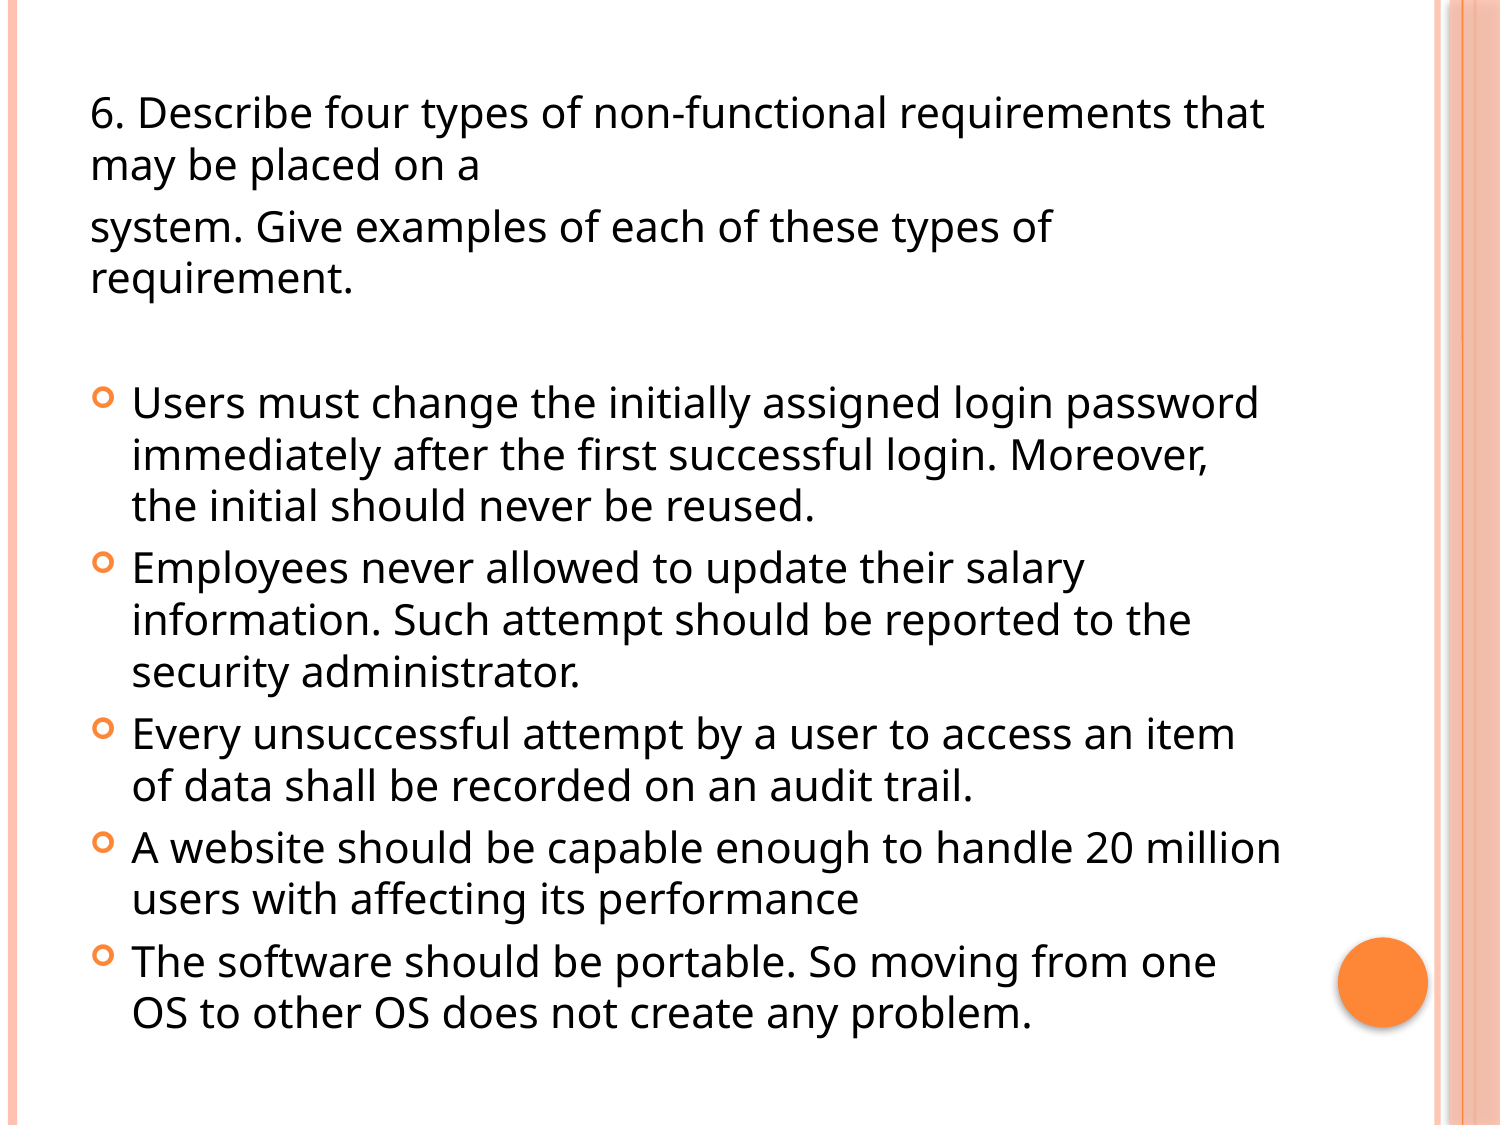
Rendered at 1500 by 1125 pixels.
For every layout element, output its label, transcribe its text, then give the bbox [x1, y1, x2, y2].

list 6. Describe four types of non-functional requirements that may be placed on a system. Give examples of each of these types of requirement. Users must change the initially assigned login password immediately after the first successful login. Moreover, the initial should never be reused. Employees never allowed to update their salary information. Such attempt should be reported to the security administrator. Every unsuccessful attempt by a user to access an item of data shall be recorded on an audit trail. A website should be capable enough to handle 20 million users with affecting its performance The software should be portable. So moving from one OS to other OS does not create any problem. [75, 78, 1300, 1062]
